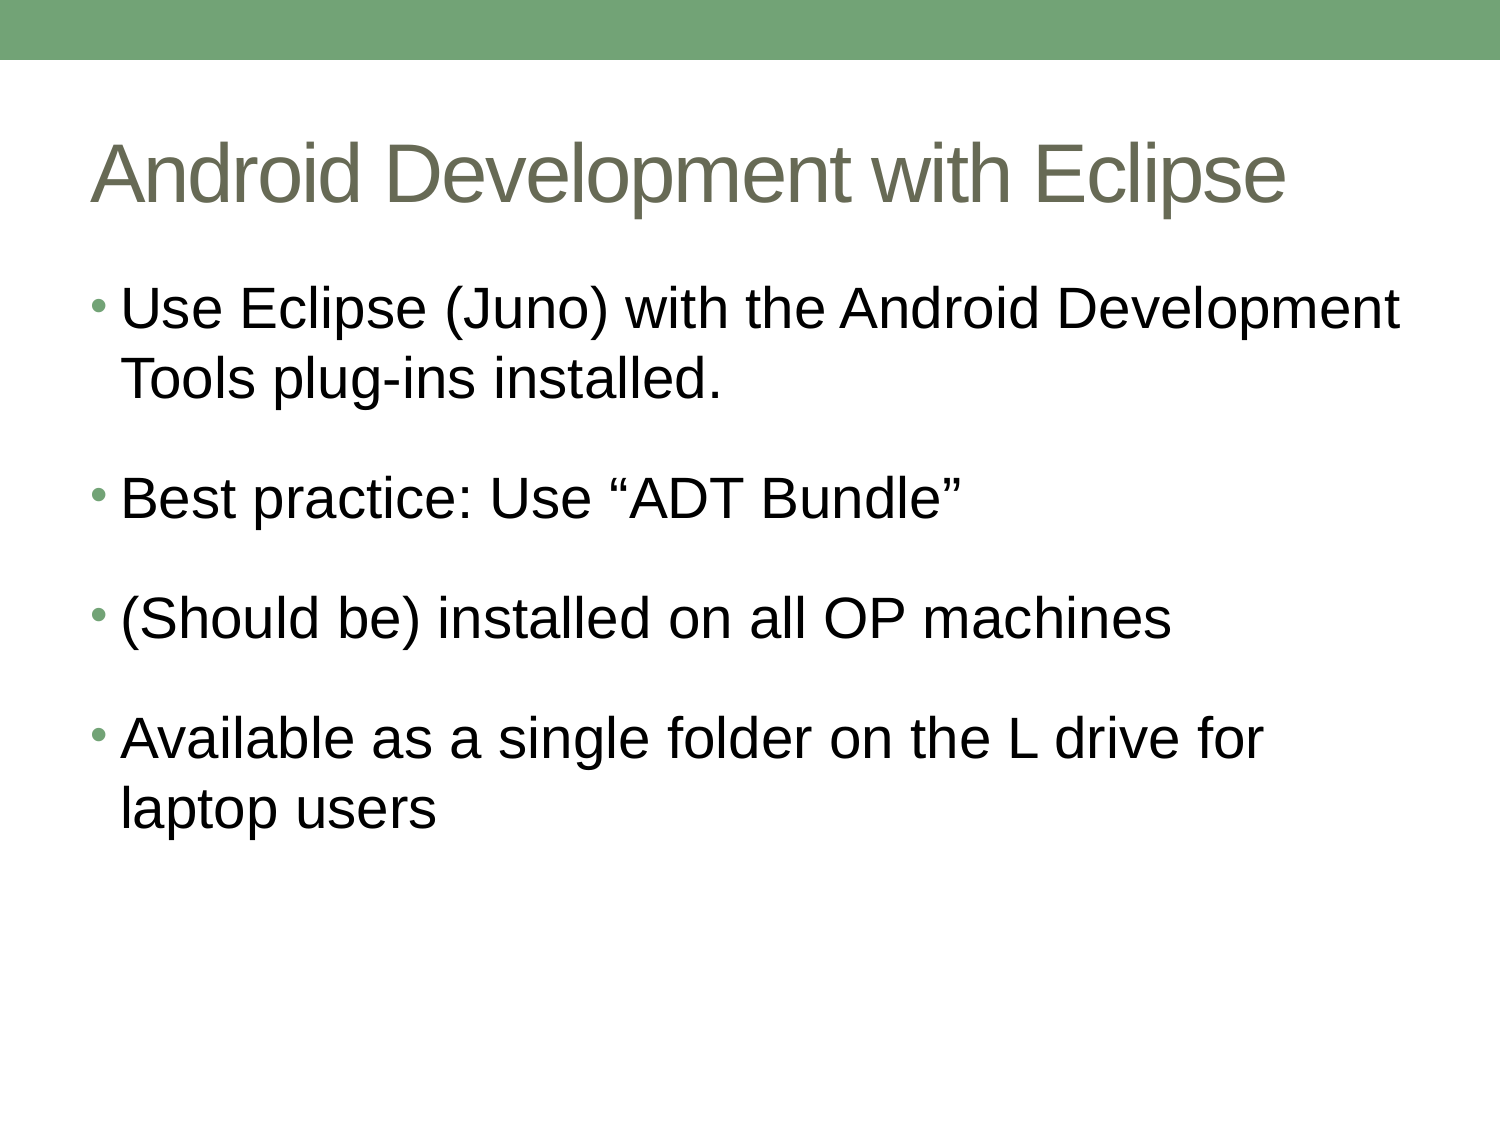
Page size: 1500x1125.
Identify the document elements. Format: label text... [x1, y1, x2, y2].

title Android Development with Eclipse [75, 87, 1425, 250]
list Use Eclipse (Juno) with the Android Development Tools plug-ins installed. Best practice: Use “ADT Bundle” (Should be) installed on all OP machines Available as a single folder on the L drive for laptop users [75, 262, 1425, 1063]
